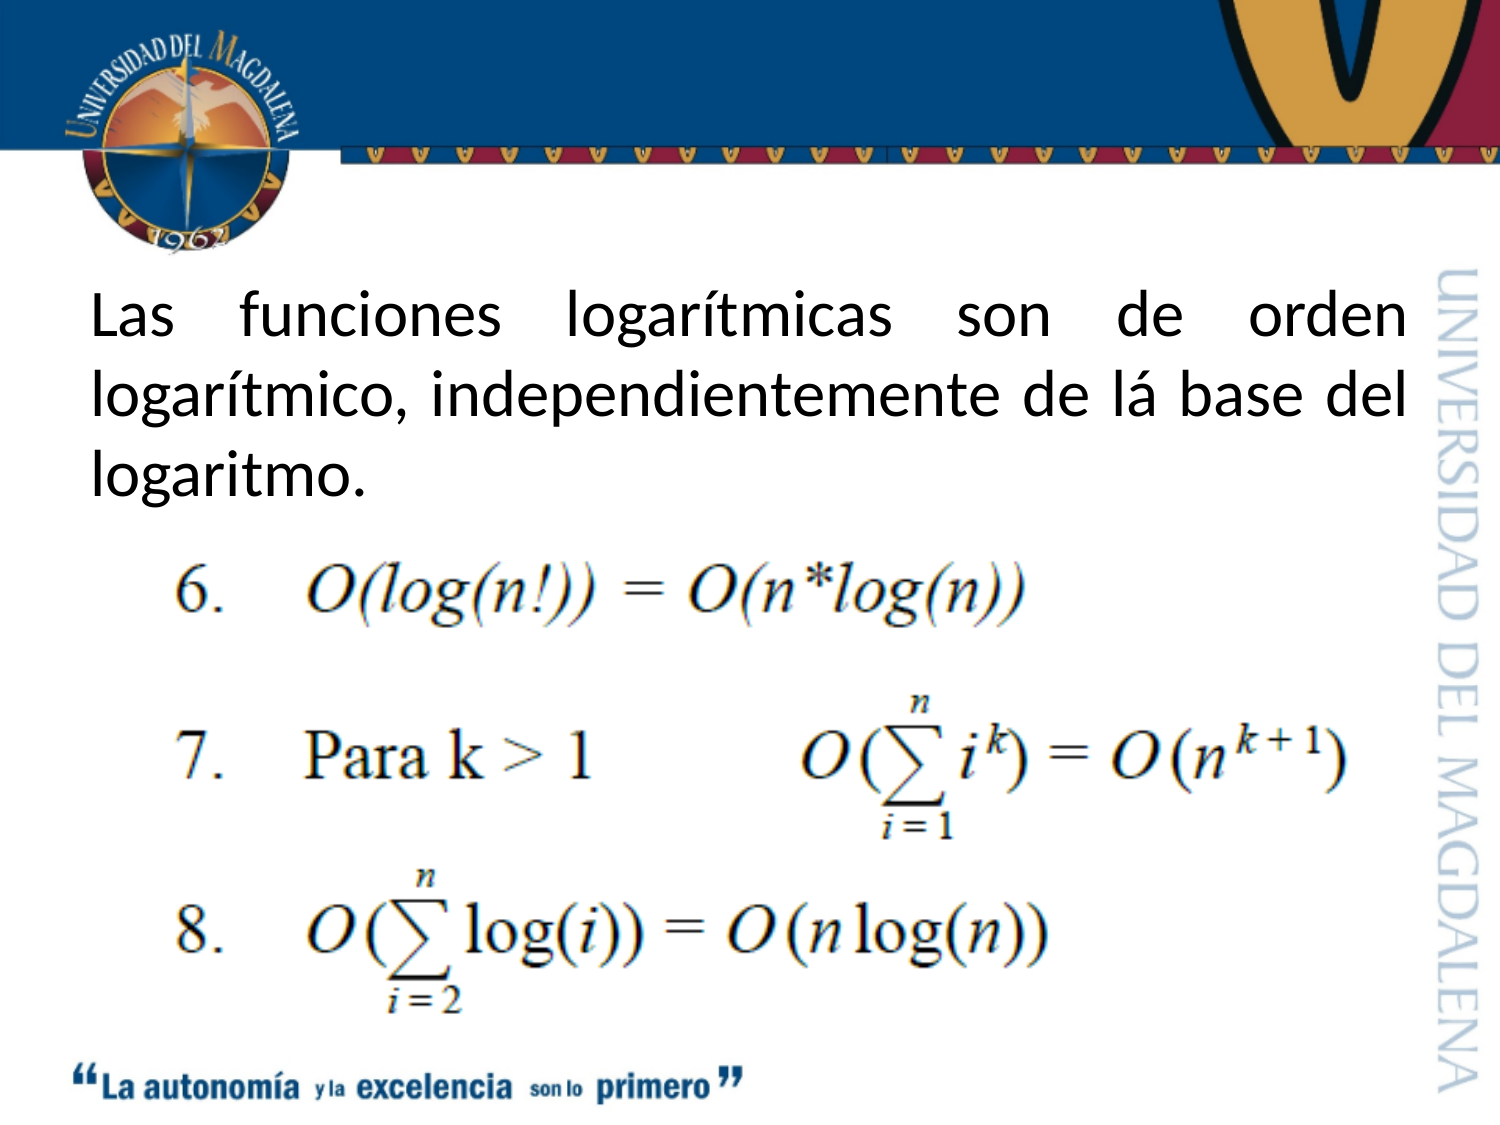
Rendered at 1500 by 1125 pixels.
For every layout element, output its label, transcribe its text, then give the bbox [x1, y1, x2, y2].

list Las funciones logarítmicas son de orden logarítmico, independientemente de lá base del logaritmo. [75, 262, 1425, 1005]
picture [0, 0, 1500, 1125]
